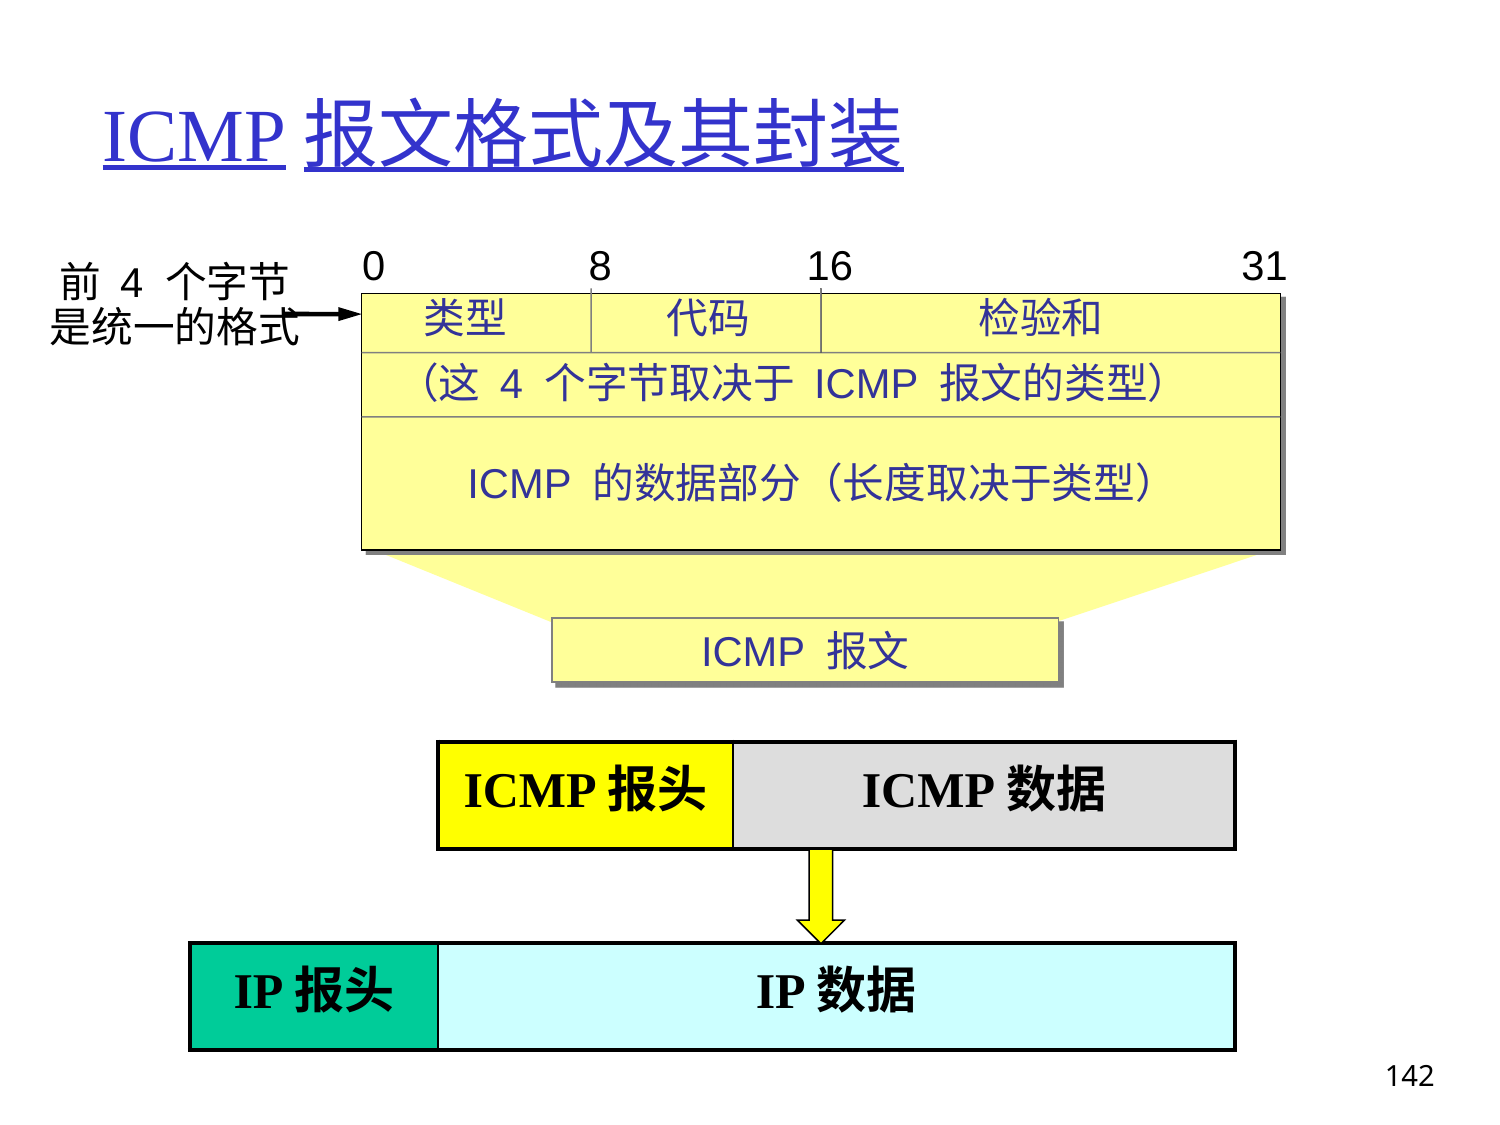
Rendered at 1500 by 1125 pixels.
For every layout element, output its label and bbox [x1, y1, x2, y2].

table_header [192, 945, 437, 1048]
text_box [34, 231, 1303, 550]
table_header [440, 744, 732, 847]
text_box [797, 849, 845, 944]
text_box [386, 555, 1257, 683]
title [87, 37, 1363, 225]
slide_number [1339, 1050, 1450, 1125]
table_header [439, 945, 1233, 1048]
table_header [734, 744, 1233, 847]
